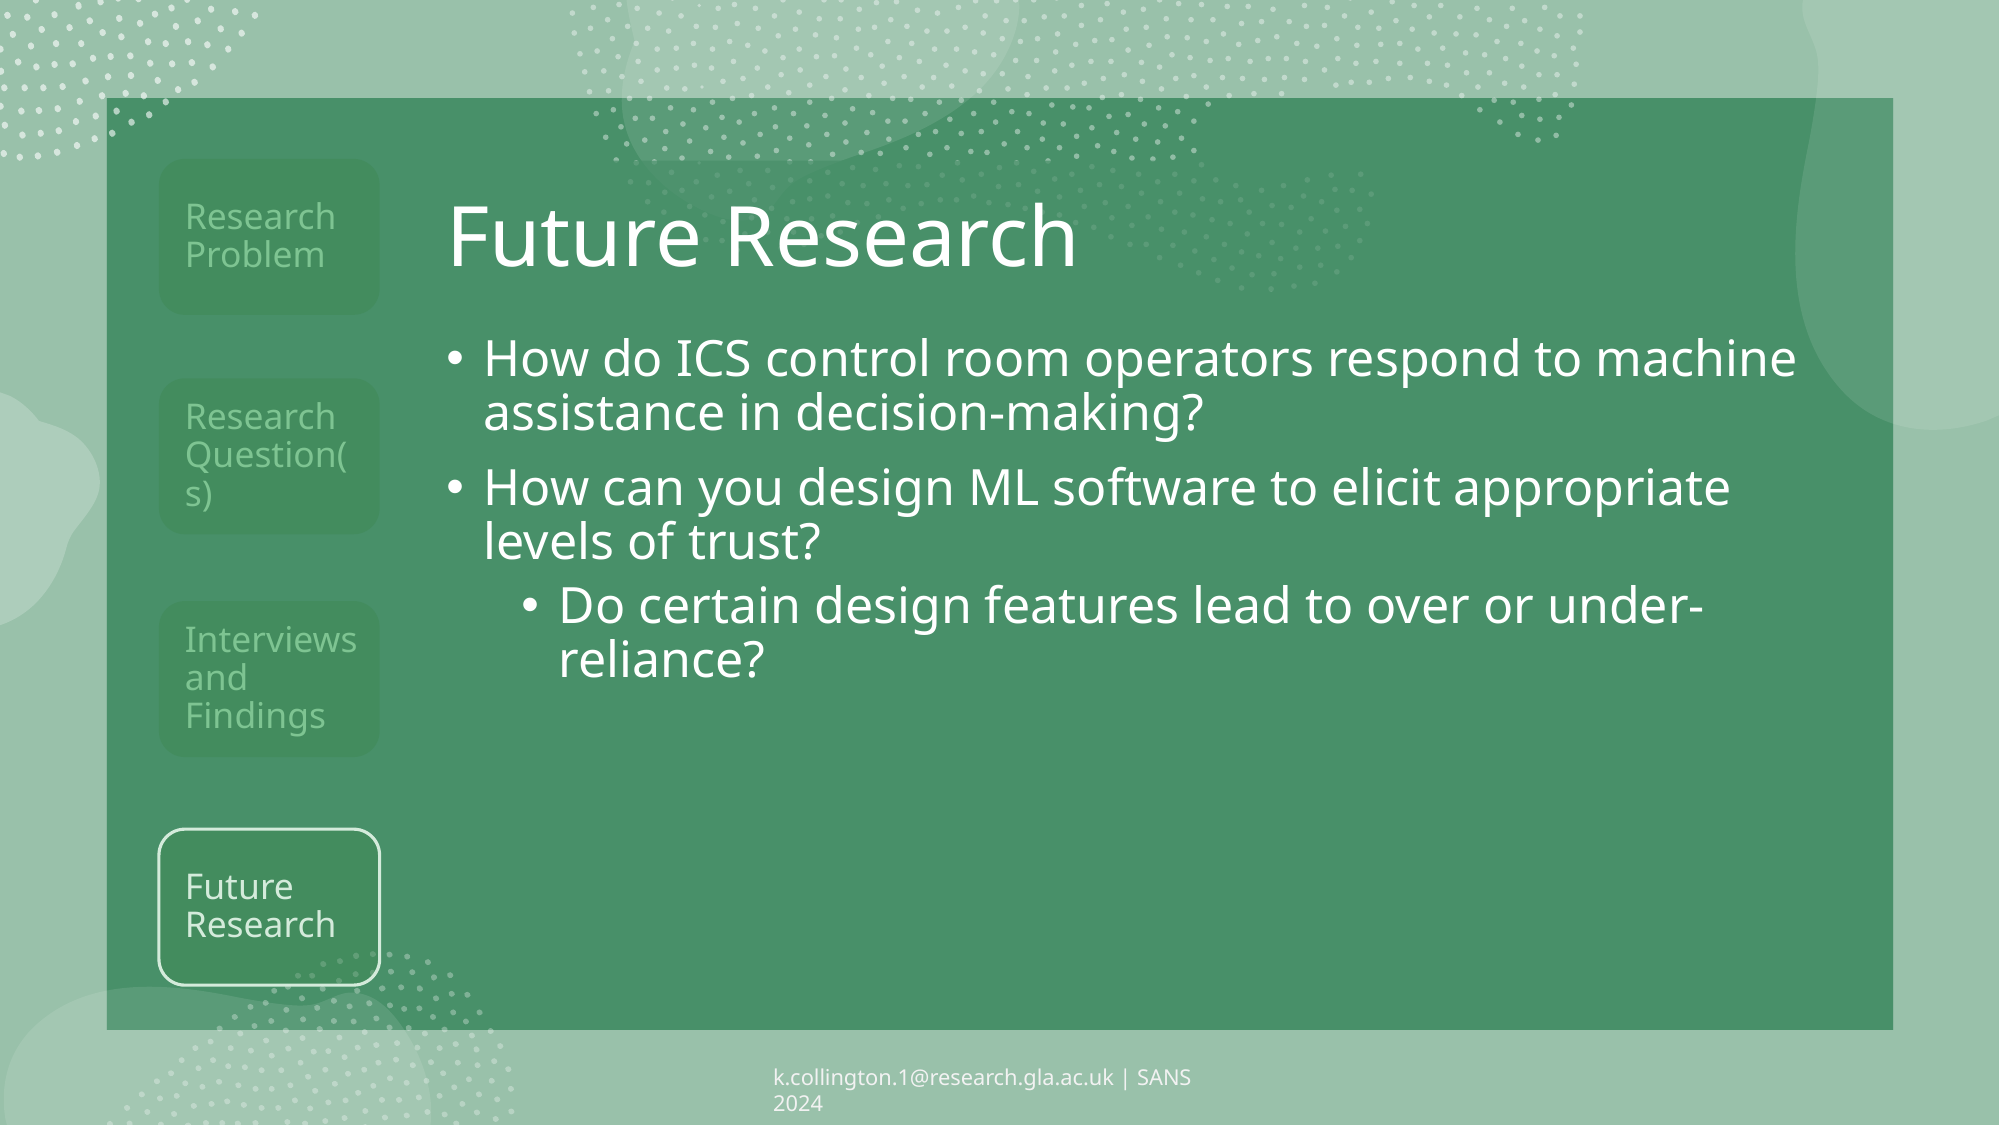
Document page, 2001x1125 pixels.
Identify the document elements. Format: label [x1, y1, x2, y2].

text_box [0, 0, 2000, 1125]
text_box [158, 122, 381, 1102]
